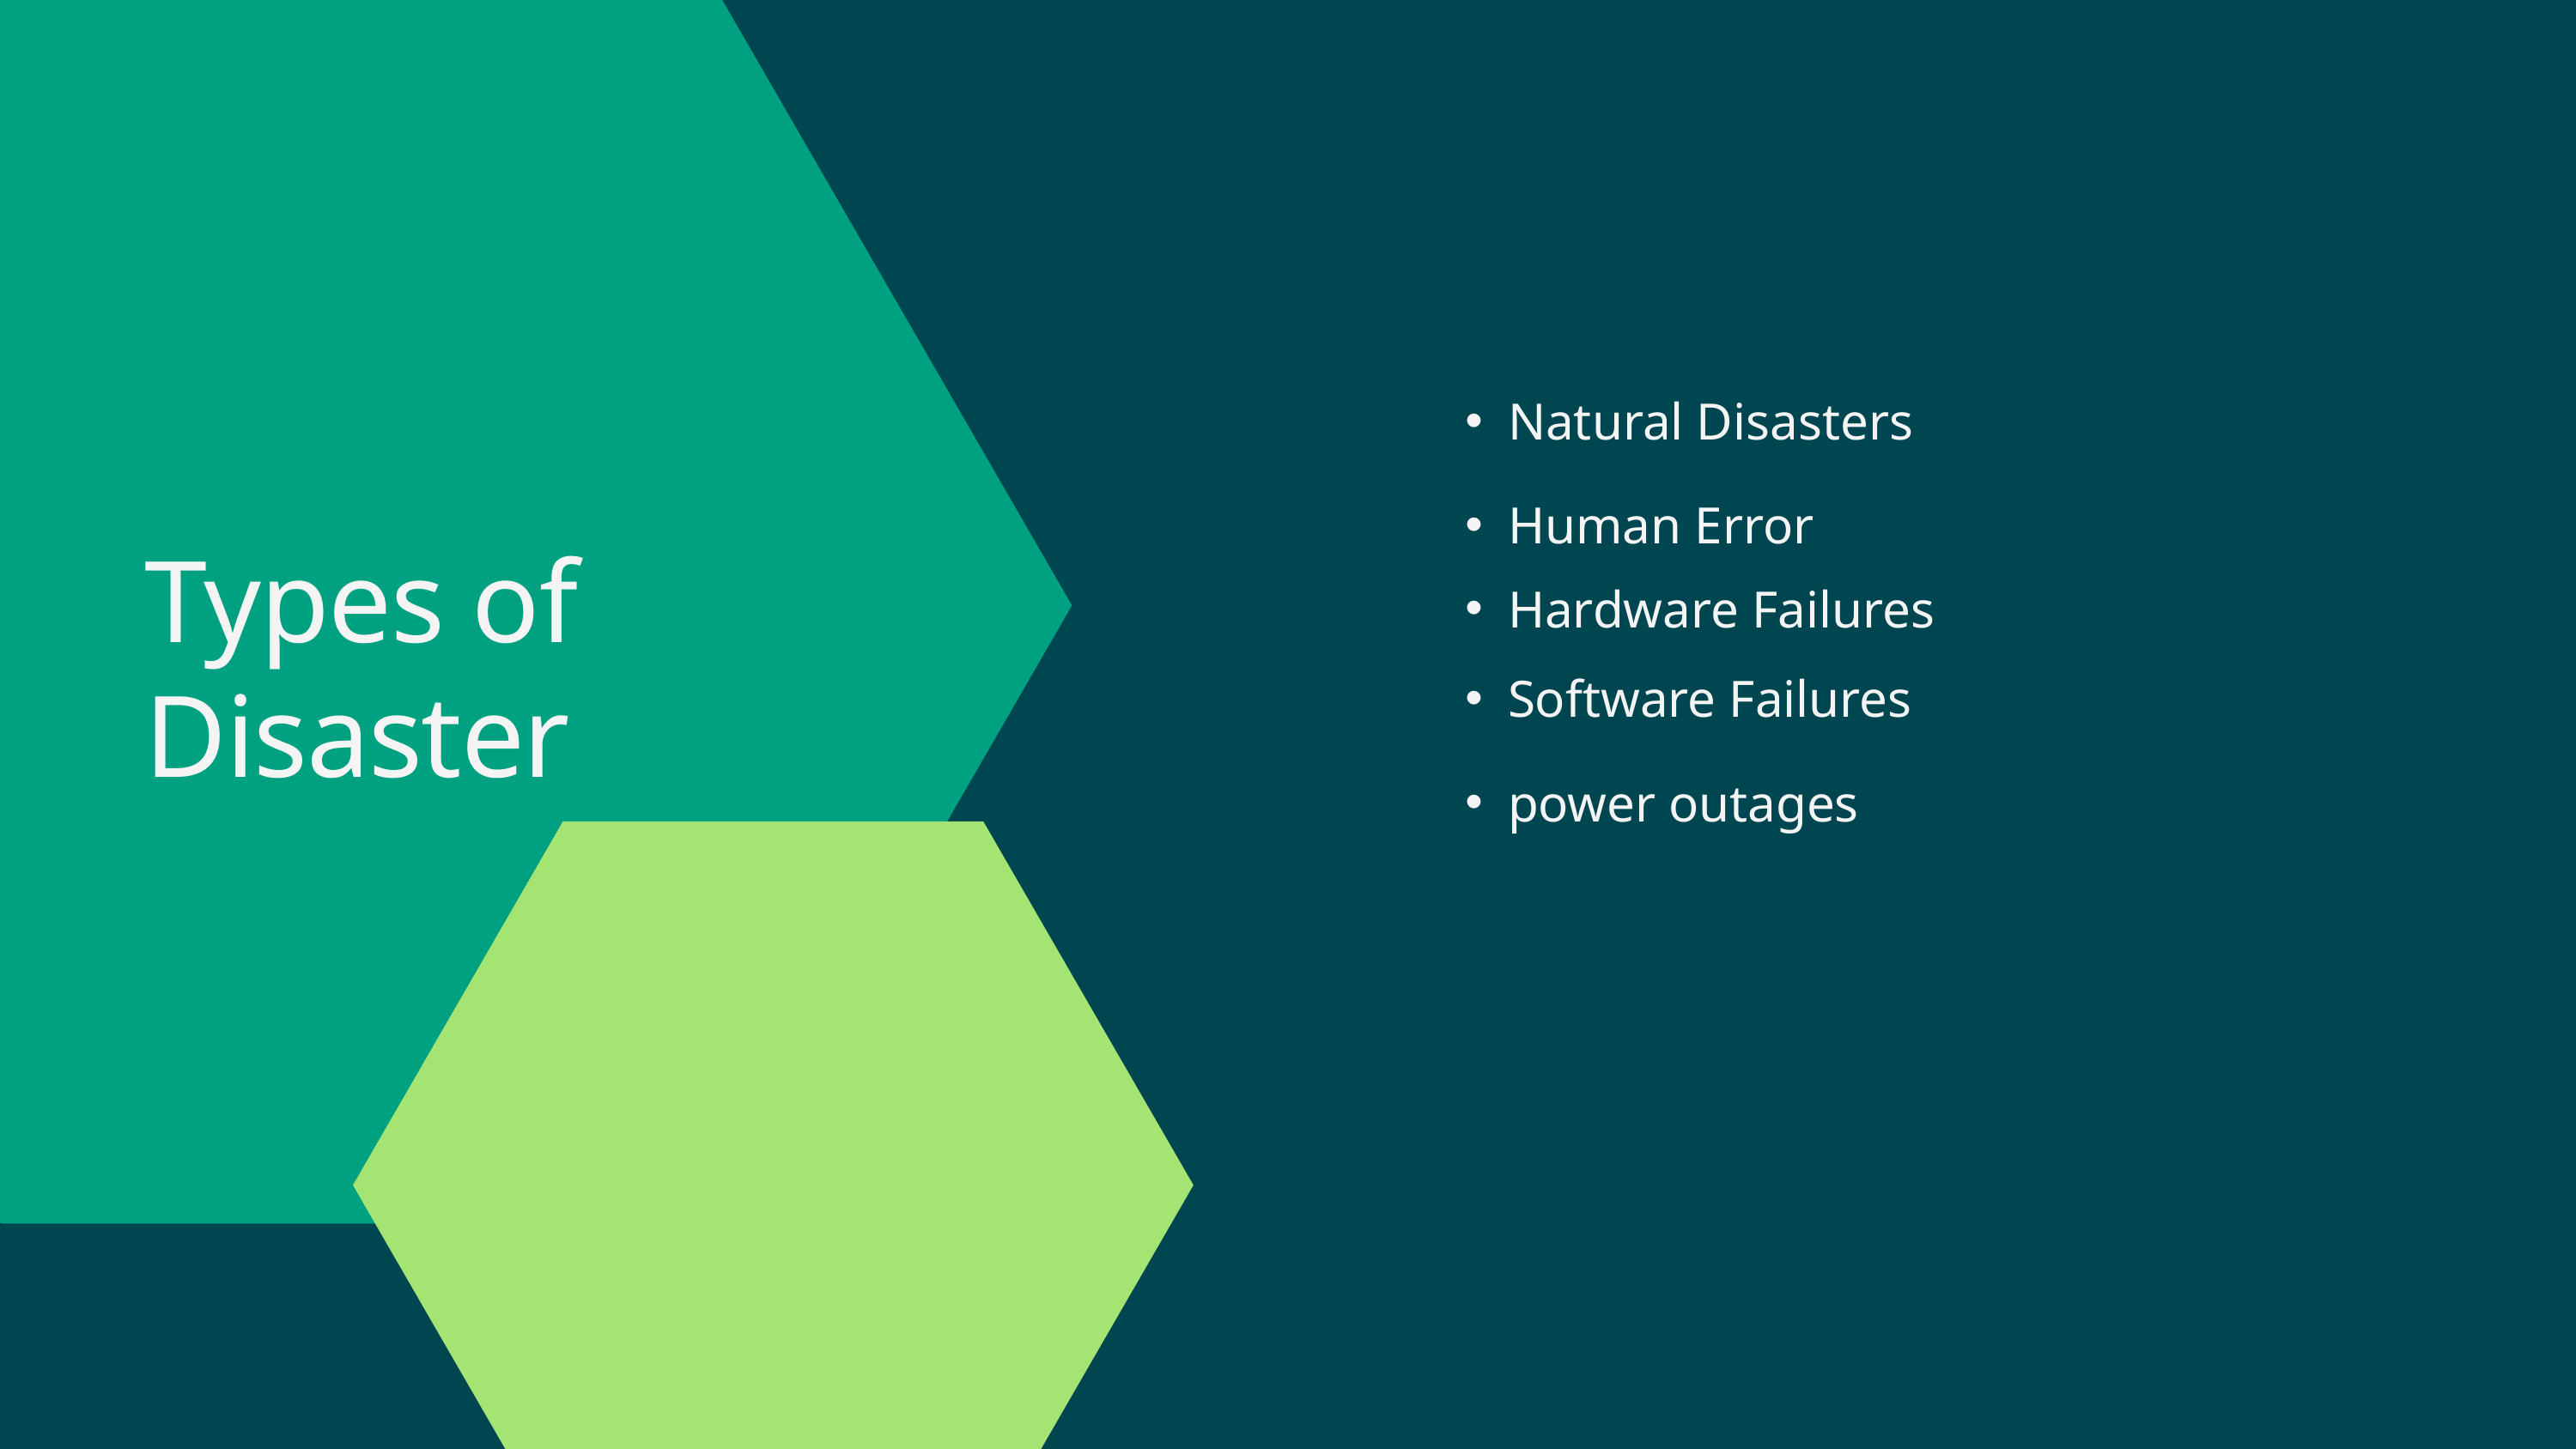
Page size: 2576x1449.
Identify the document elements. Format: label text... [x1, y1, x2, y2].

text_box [0, 0, 1072, 1224]
text_box Software Failures [1422, 657, 2283, 728]
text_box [352, 821, 1194, 1449]
text_box power outages [1422, 761, 2283, 832]
text_box Human Error [1422, 483, 2283, 555]
text_box Hardware Failures [1422, 567, 2283, 638]
text_box Natural Disasters [1422, 379, 2283, 451]
